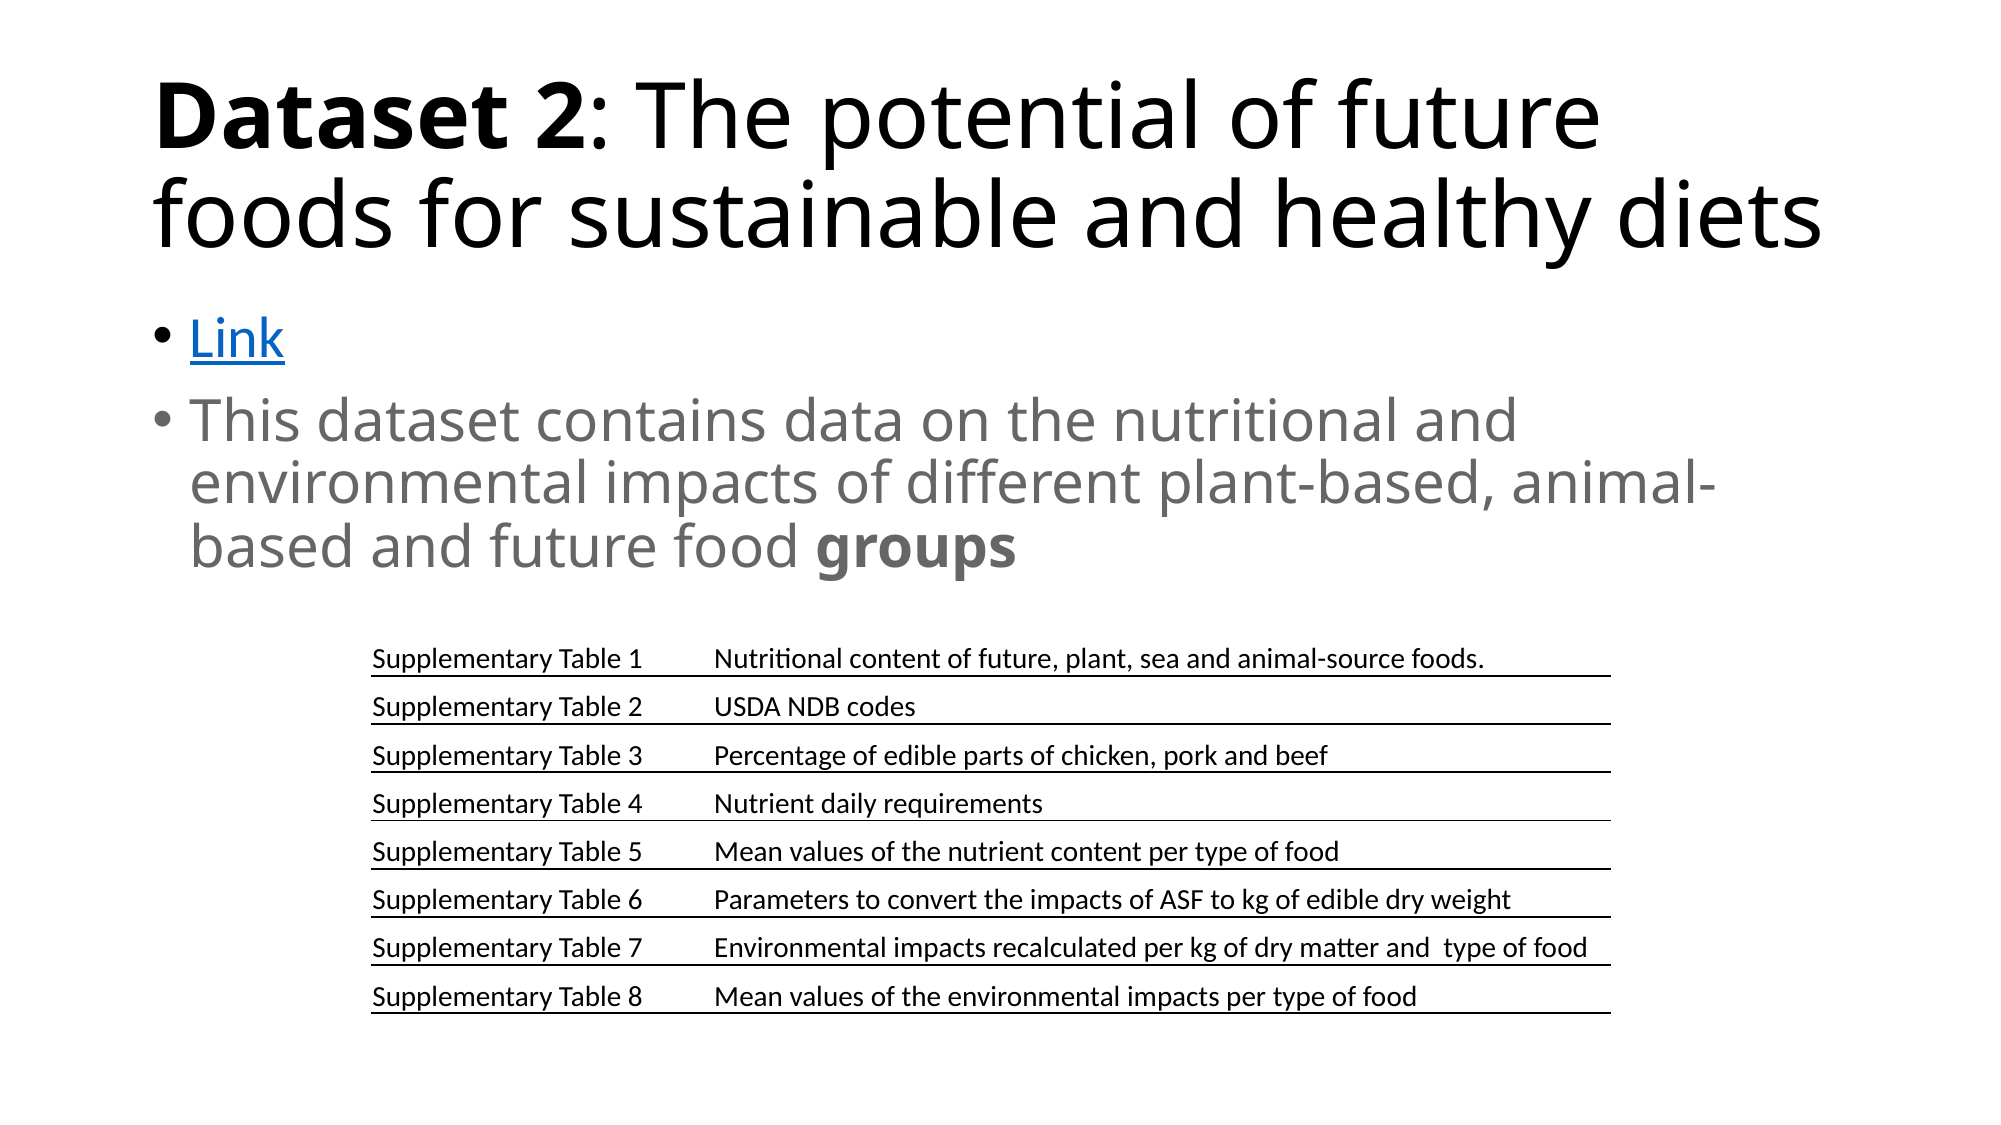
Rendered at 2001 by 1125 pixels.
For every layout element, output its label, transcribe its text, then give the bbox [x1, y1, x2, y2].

table_header Supplementary Table 1 Nutritional content of future, plant, sea and animal-source foods. [371, 628, 1611, 675]
table_cell Supplementary Table 8 Mean values of the environmental impacts per type of food [371, 966, 1611, 1012]
table_cell Supplementary Table 7 Environmental impacts recalculated per kg of dry matter and type of food [371, 918, 1611, 964]
list Link This dataset contains data on the nutritional and environmental impacts of different plant-based, animal-based and future food groups [137, 299, 1863, 1014]
table_cell Supplementary Table 5 Mean values of the nutrient content per type of food [371, 821, 1611, 868]
title Dataset 2: The potential of future foods for sustainable and healthy diets [137, 59, 1863, 278]
table_cell Supplementary Table 6 Parameters to convert the impacts of ASF to kg of edible dry weight [371, 870, 1611, 916]
table_cell Supplementary Table 2 USDA NDB codes [371, 677, 1611, 723]
table_cell Supplementary Table 4 Nutrient daily requirements [371, 773, 1611, 820]
table_cell Supplementary Table 3 Percentage of edible parts of chicken, pork and beef [371, 725, 1611, 771]
